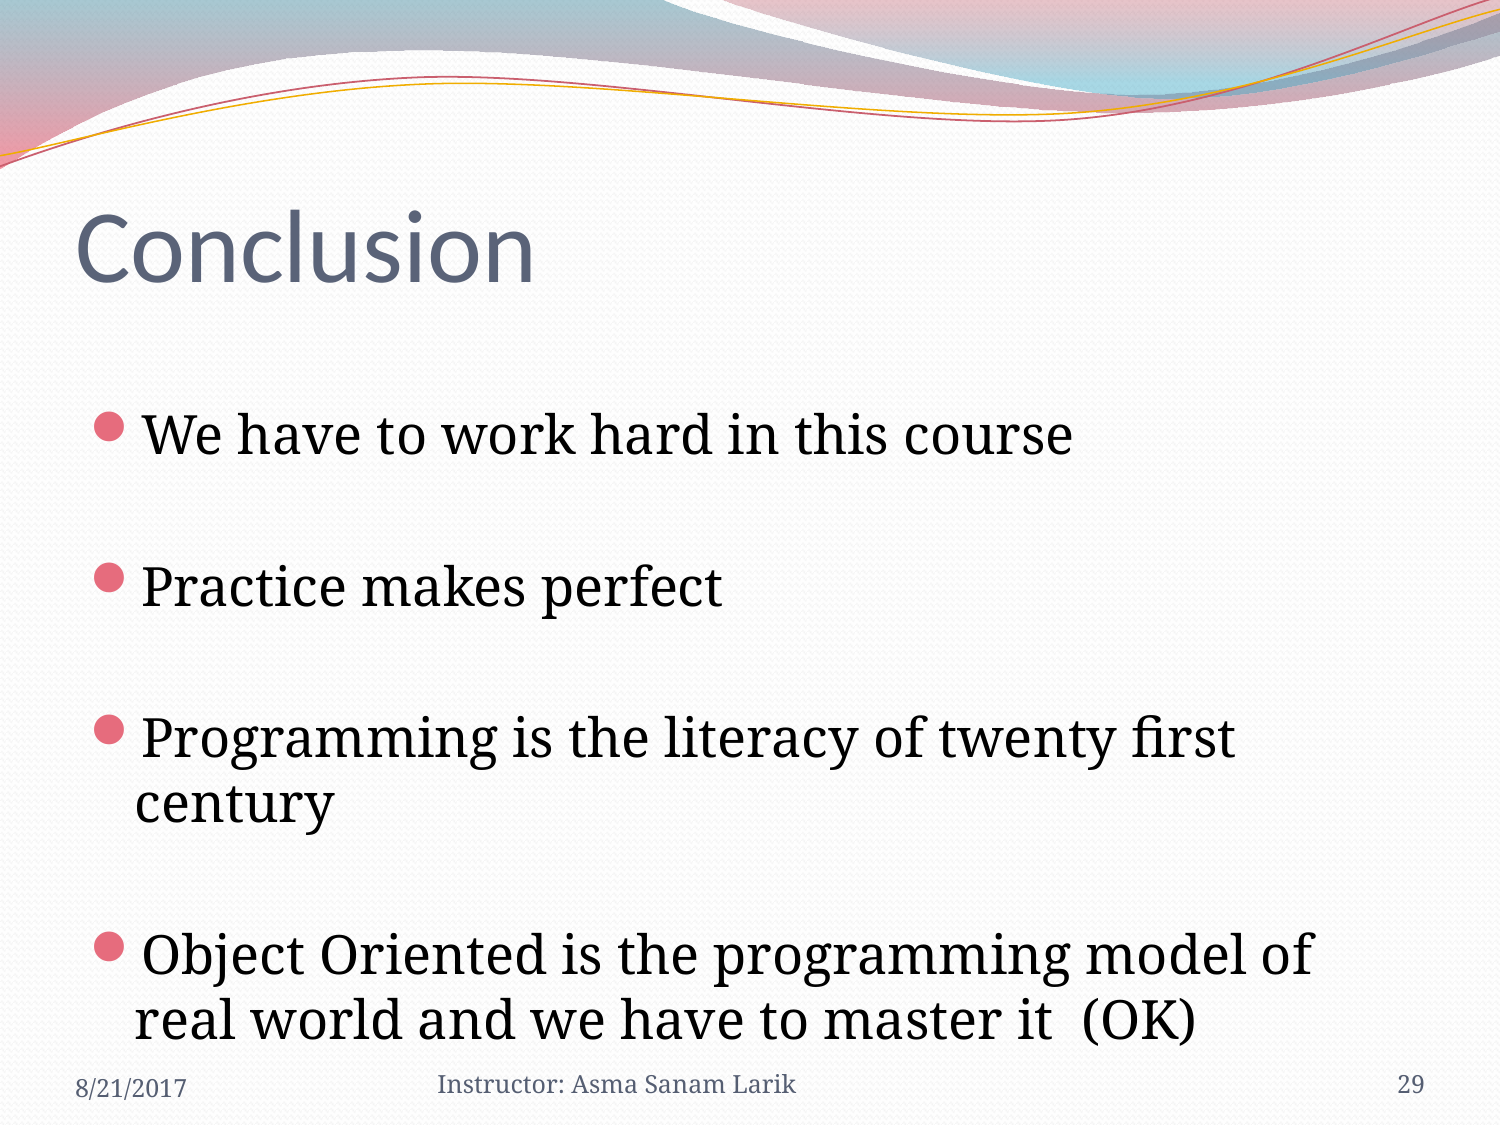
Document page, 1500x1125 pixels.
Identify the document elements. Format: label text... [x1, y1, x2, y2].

footer Instructor: Asma Sanam Larik [437, 1042, 988, 1103]
slide_number 29 [1299, 1042, 1425, 1103]
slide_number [75, 1042, 425, 1103]
title Conclusion [75, 115, 1425, 303]
list We have to work hard in this course Practice makes perfect Programming is the literacy of twenty first century Object Oriented is the programming model of real world and we have to master it (OK) [75, 317, 1425, 1038]
